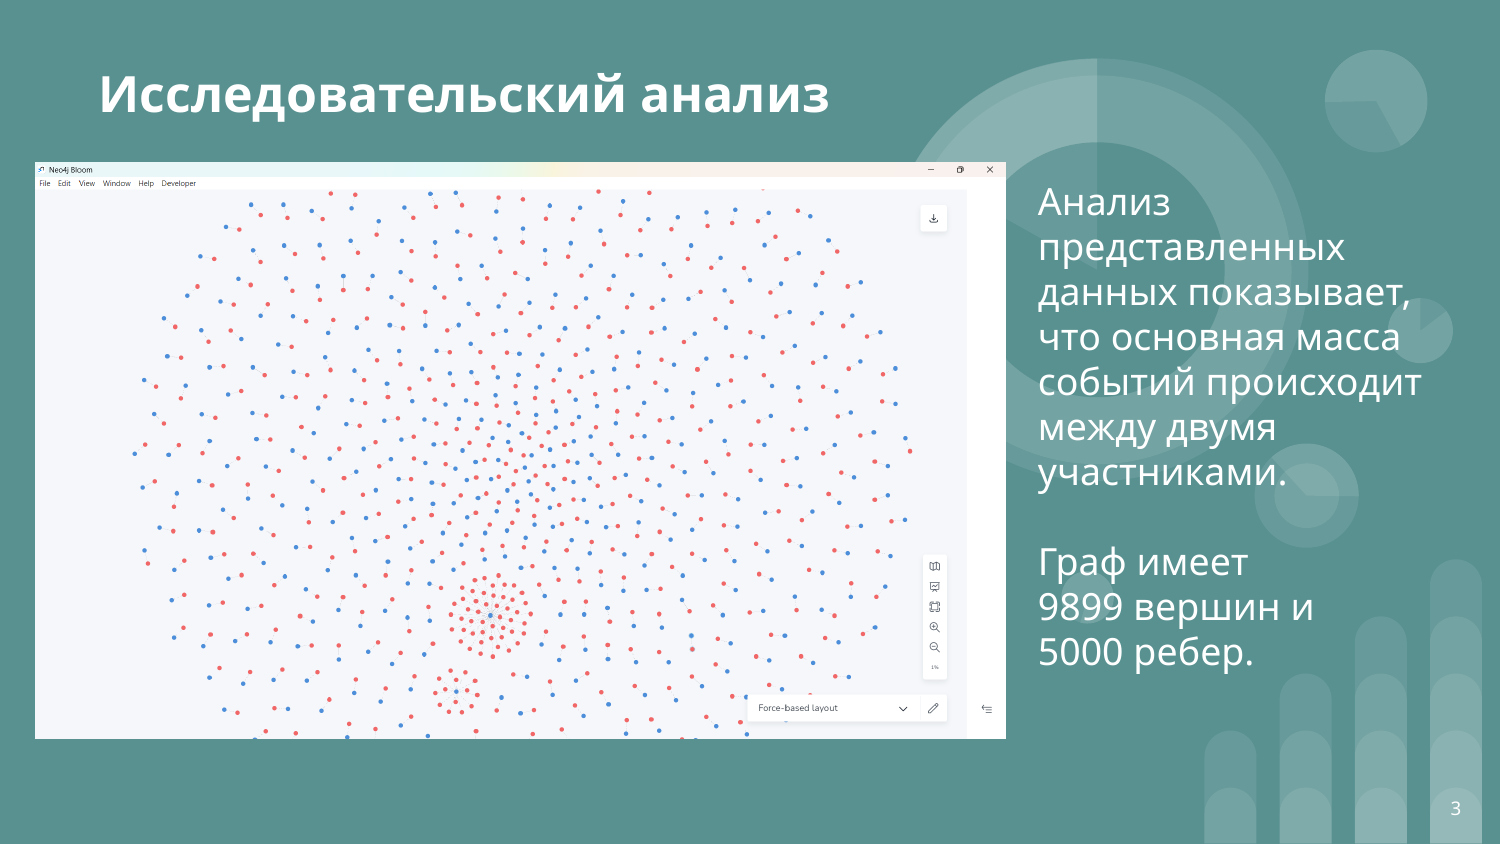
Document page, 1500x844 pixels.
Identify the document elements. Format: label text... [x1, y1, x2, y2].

text_box Анализ представленных данных показывает, что основная масса событий происходит между двумя участниками. Граф имеет 9899 вершин и 5000 ребер. [1022, 162, 1461, 739]
slide_number ‹#› [1386, 777, 1477, 842]
picture [35, 162, 1006, 739]
text_box Исследовательский анализ [83, 45, 1477, 141]
